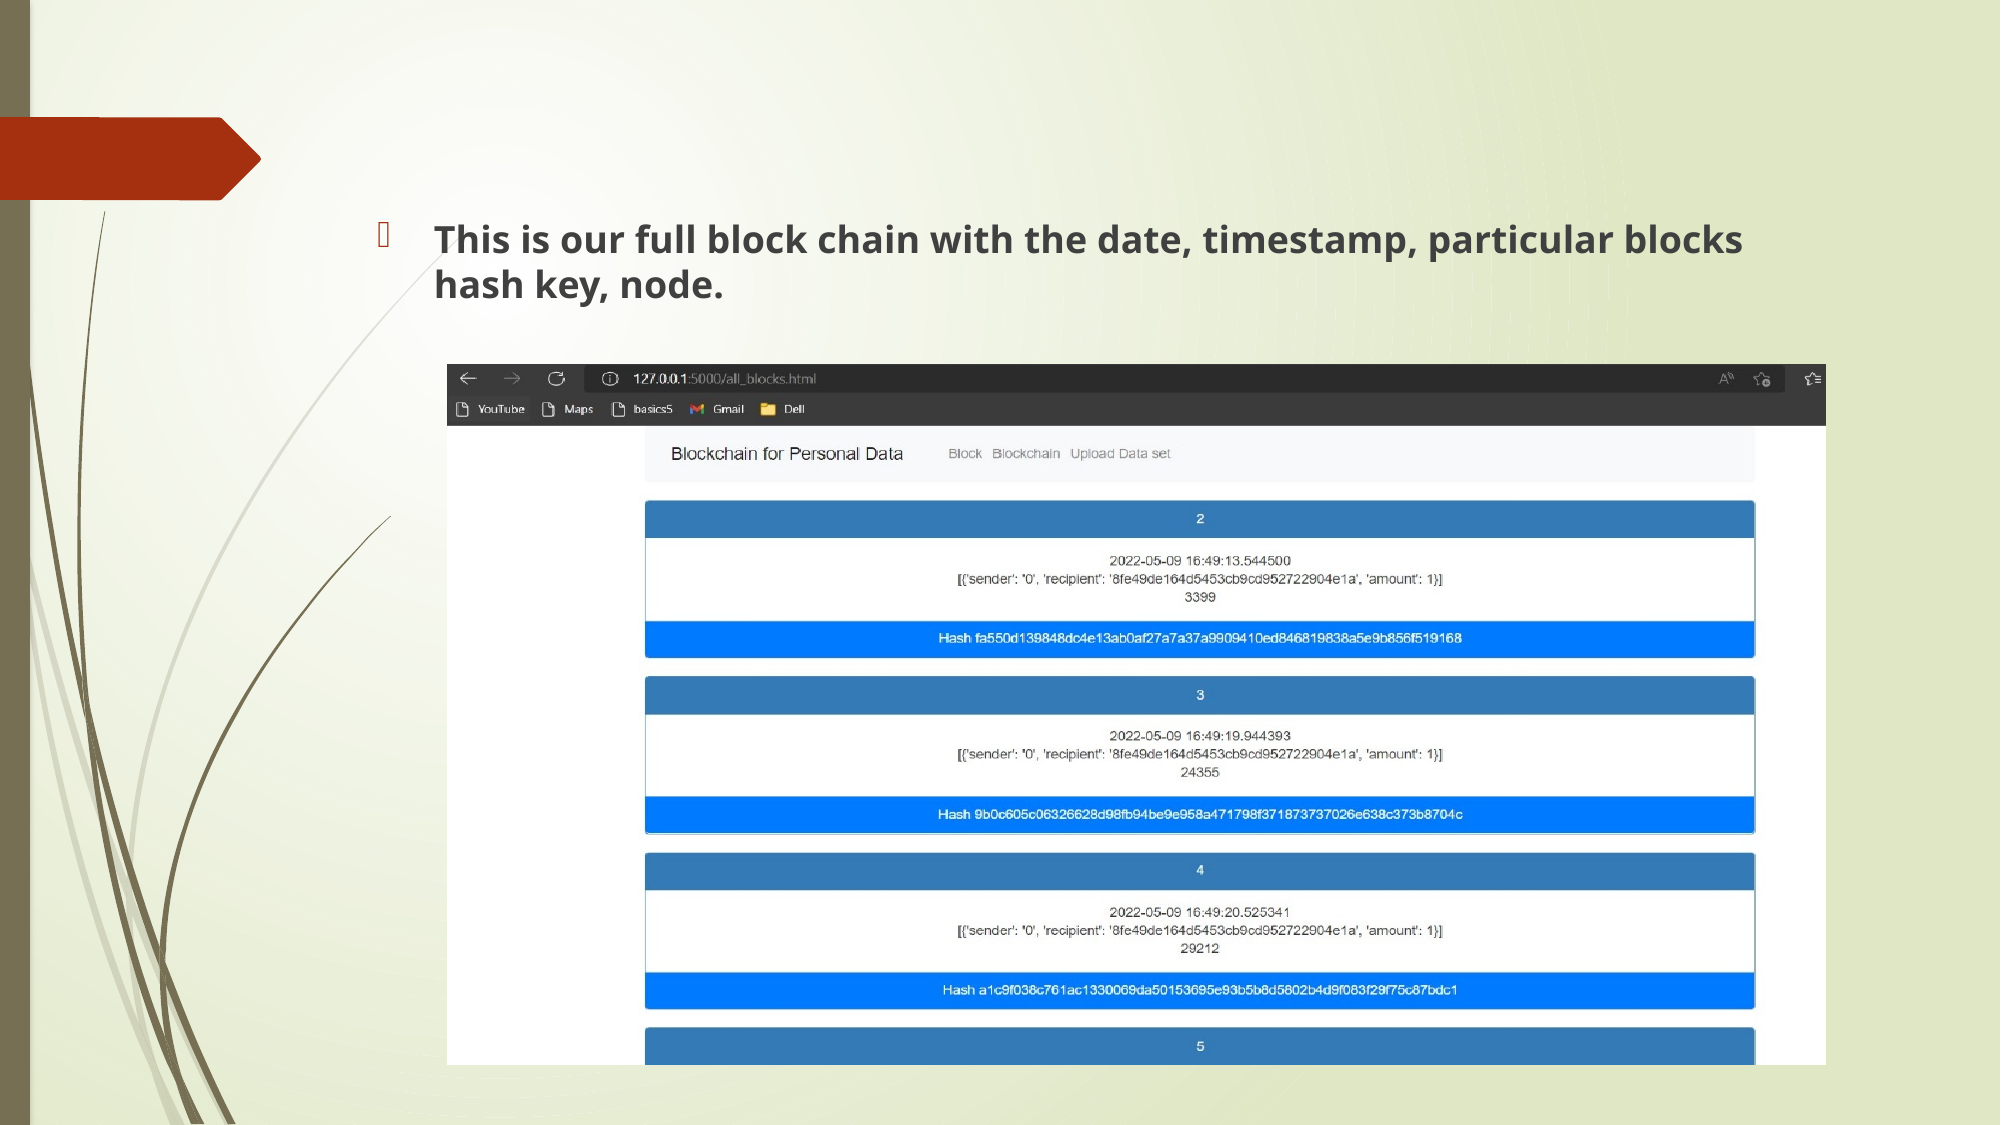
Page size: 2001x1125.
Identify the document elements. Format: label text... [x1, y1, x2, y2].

list This is our full block chain with the date, timestamp, particular blocks hash key, node. [362, 208, 1826, 1083]
picture [447, 364, 1826, 1066]
